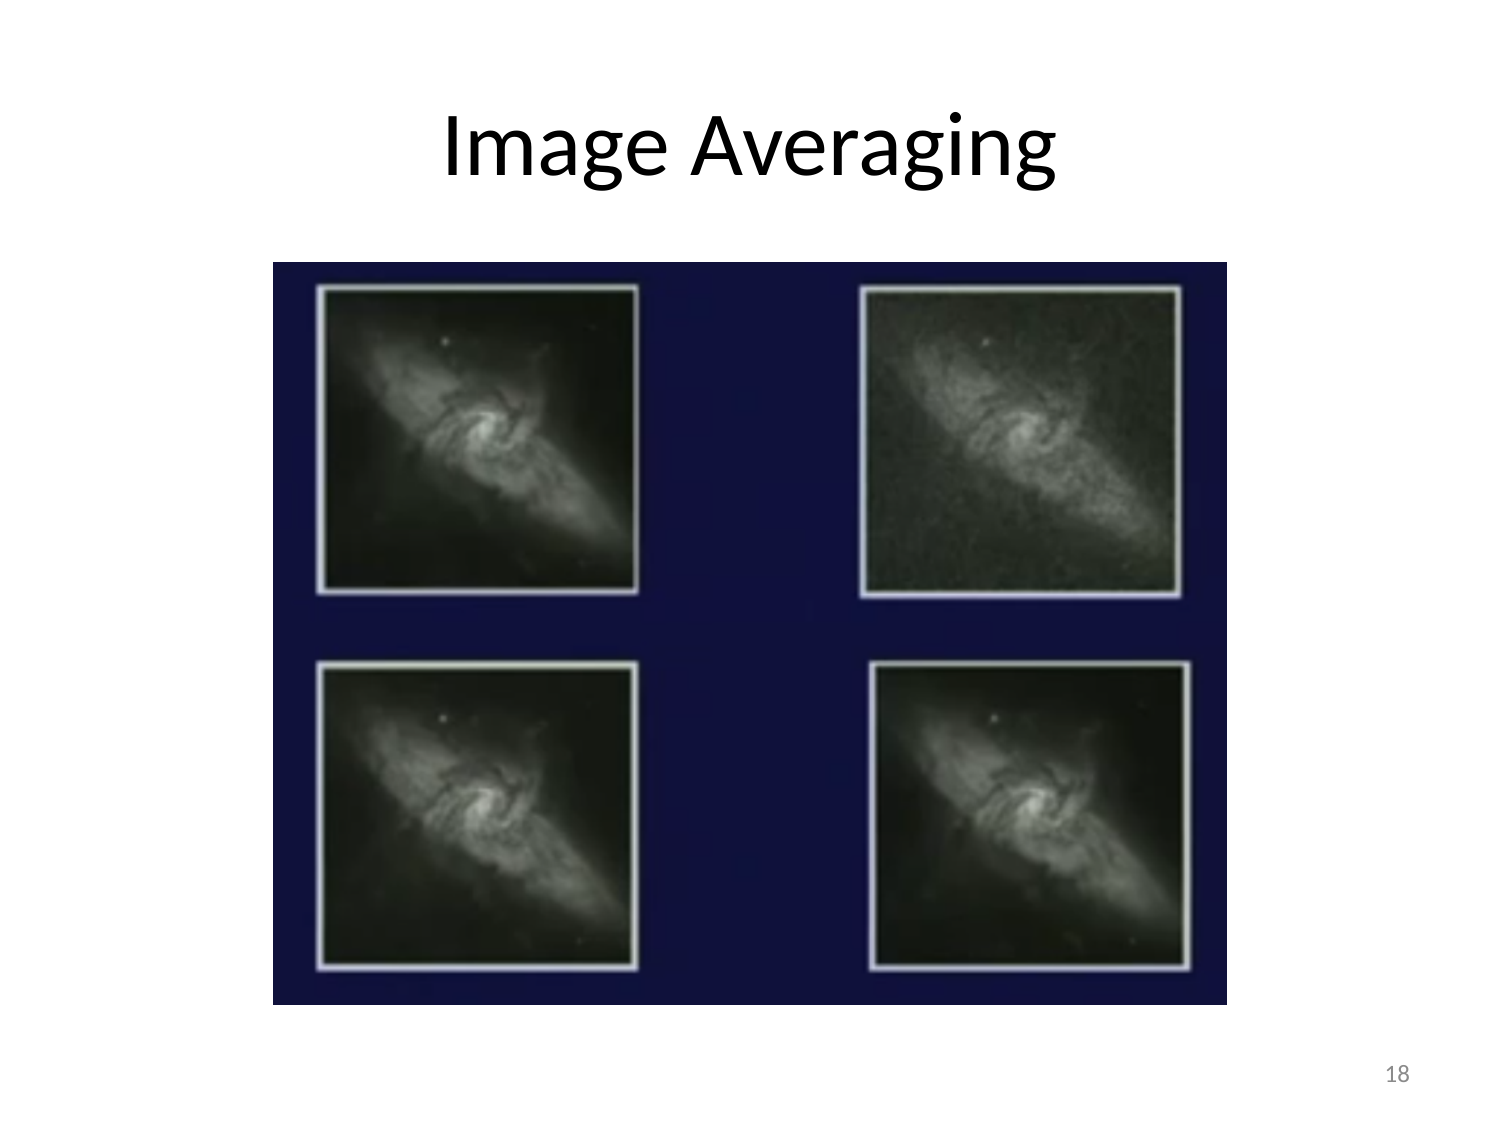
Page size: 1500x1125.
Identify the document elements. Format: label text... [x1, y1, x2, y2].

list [74, 262, 1426, 1006]
slide_number 18 [1074, 1042, 1425, 1103]
title Image Averaging [75, 45, 1425, 233]
